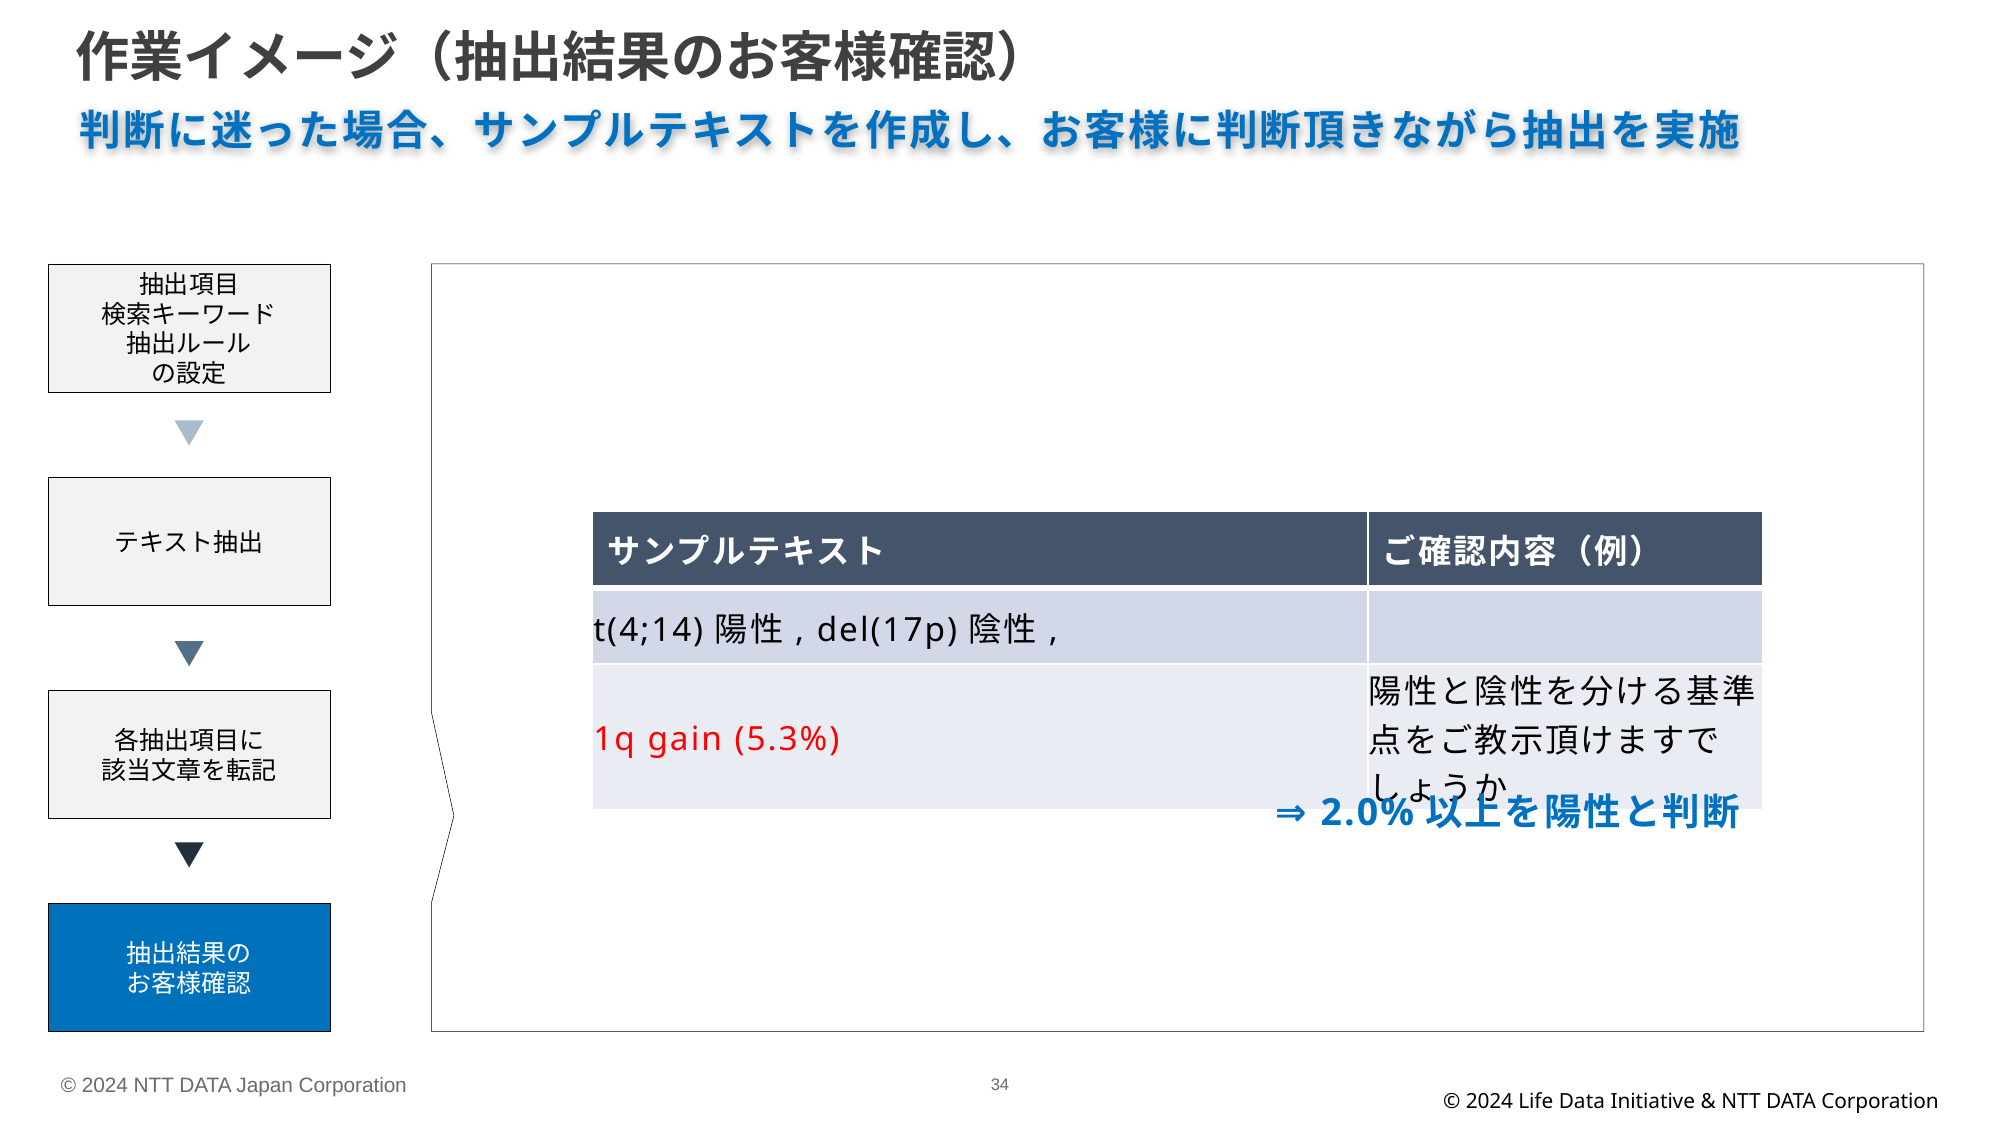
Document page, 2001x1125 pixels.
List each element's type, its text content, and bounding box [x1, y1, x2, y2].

text_box 判断に迷った場合、サンプルテキストを作成し、お客様に判断頂きながら抽出を実施 [79, 76, 1958, 206]
text_box 抽出結果の お客様確認 [48, 903, 331, 1032]
table_cell 1q gain (5.3%) [593, 665, 1367, 809]
table_cell 陽性と陰性を分ける基準点をご教示頂けますでしょうか [1369, 665, 1762, 809]
table_cell t(4;14)陽性, del(17p)陰性, [593, 591, 1367, 663]
text_box 抽出項目 検索キーワード 抽出ルール の設定 [48, 263, 331, 392]
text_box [0, 629, 413, 659]
table_header サンプルテキスト [593, 512, 1367, 585]
text_box [510, 772, 1848, 960]
text_box テキスト抽出 [48, 477, 331, 606]
text_box 各抽出項目に 該当文章を転記 [48, 690, 331, 819]
table_cell [1369, 591, 1762, 663]
title 作業イメージ（抽出結果のお客様確認） [60, 22, 1939, 88]
text_box ⇒ 2.0%以上を陽性と判断 [1258, 767, 1740, 838]
table_header ご確認内容（例） [1369, 512, 1762, 585]
text_box [431, 263, 1924, 1032]
